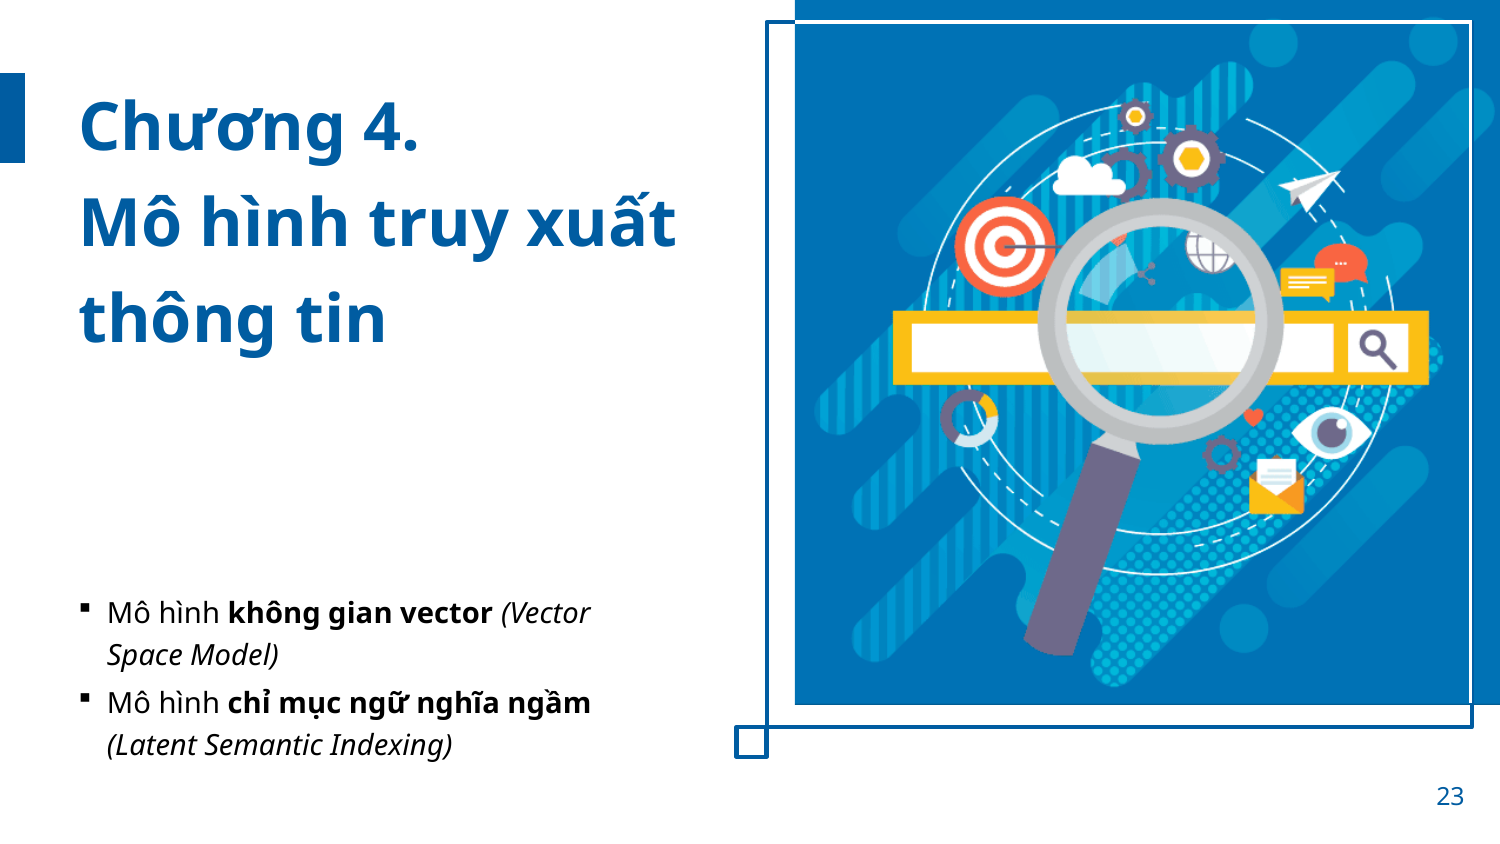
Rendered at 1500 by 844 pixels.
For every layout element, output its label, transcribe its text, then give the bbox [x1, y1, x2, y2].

text_box [734, 725, 769, 759]
picture [794, 0, 1500, 706]
slide_number 23 [1389, 764, 1480, 830]
text_box Chương 4. Mô hình truy xuất thông tin [63, 60, 739, 364]
text_box [765, 20, 1474, 729]
text_box Mô hình không gian vector (Vector Space Model) Mô hình chỉ mục ngữ nghĩa ngầm (Latent Semantic Indexing) [63, 579, 634, 769]
